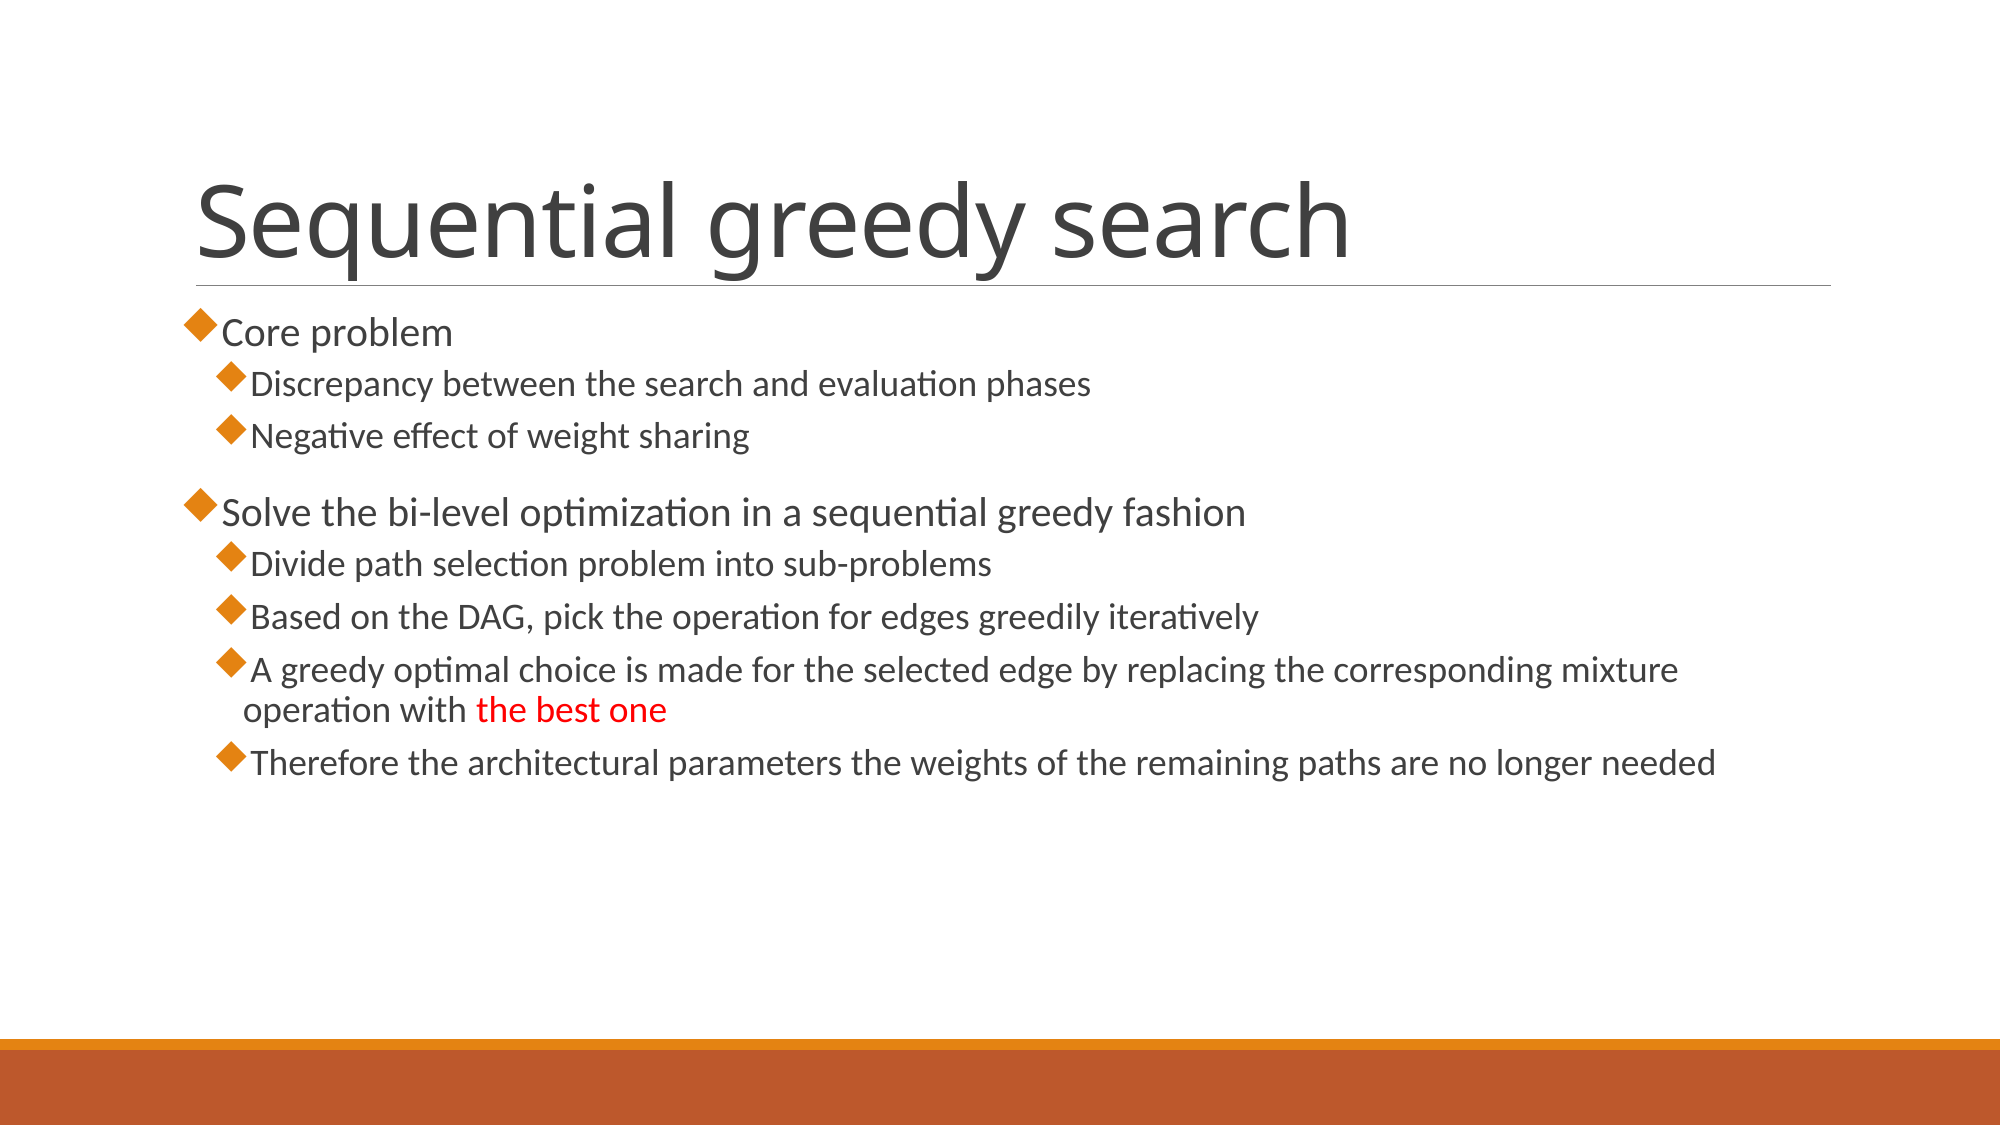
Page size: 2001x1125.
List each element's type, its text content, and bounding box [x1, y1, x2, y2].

title Sequential greedy search [180, 47, 1830, 285]
list Core problem Discrepancy between the search and evaluation phases Negative effect of weight sharing Solve the bi-level optimization in a sequential greedy fashion Divide path selection problem into sub-problems Based on the DAG, pick the operation for edges greedily iteratively A greedy optimal choice is made for the selected edge by replacing the corresponding mixture operation with the best one Therefore the architectural parameters the weights of the remaining paths are no longer needed [180, 302, 1830, 963]
